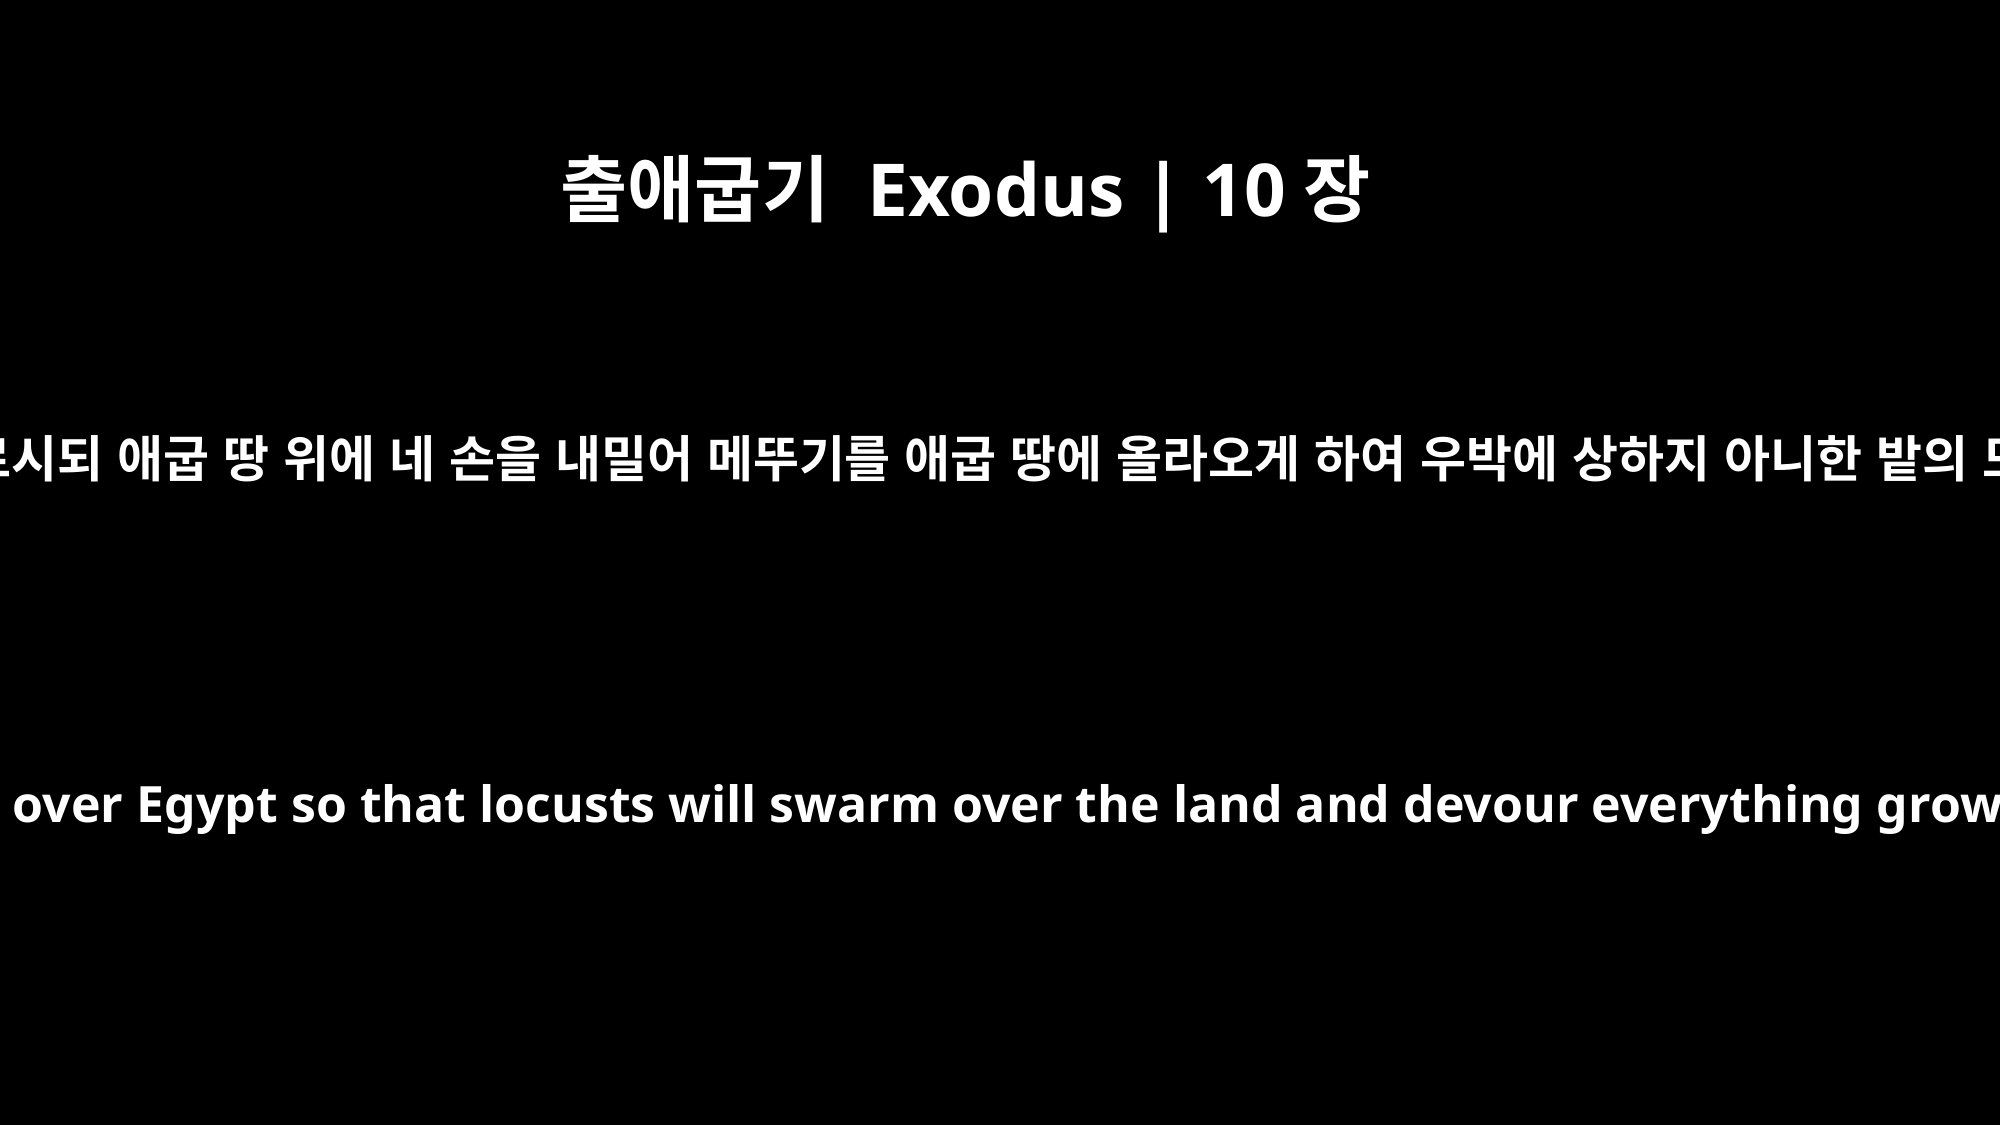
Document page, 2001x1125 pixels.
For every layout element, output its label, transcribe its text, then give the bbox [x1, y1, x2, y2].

text_box 출애굽기 Exodus | 10장 [545, 136, 1387, 239]
text_box 12 여호와께서 모세에게 이르시되 애굽 땅 위에 네 손을 내밀어 메뚜기를 애굽 땅에 올라오게 하여 우박에 상하지 아니한 밭의 모든 채소를 먹게 하라 [0, 359, 2000, 495]
text_box And the LORD said to Moses, "Stretch out your hand over Egypt so that locusts will swarm over the land and devour everything growing in the fields, everything left by the hail." [0, 764, 2000, 840]
